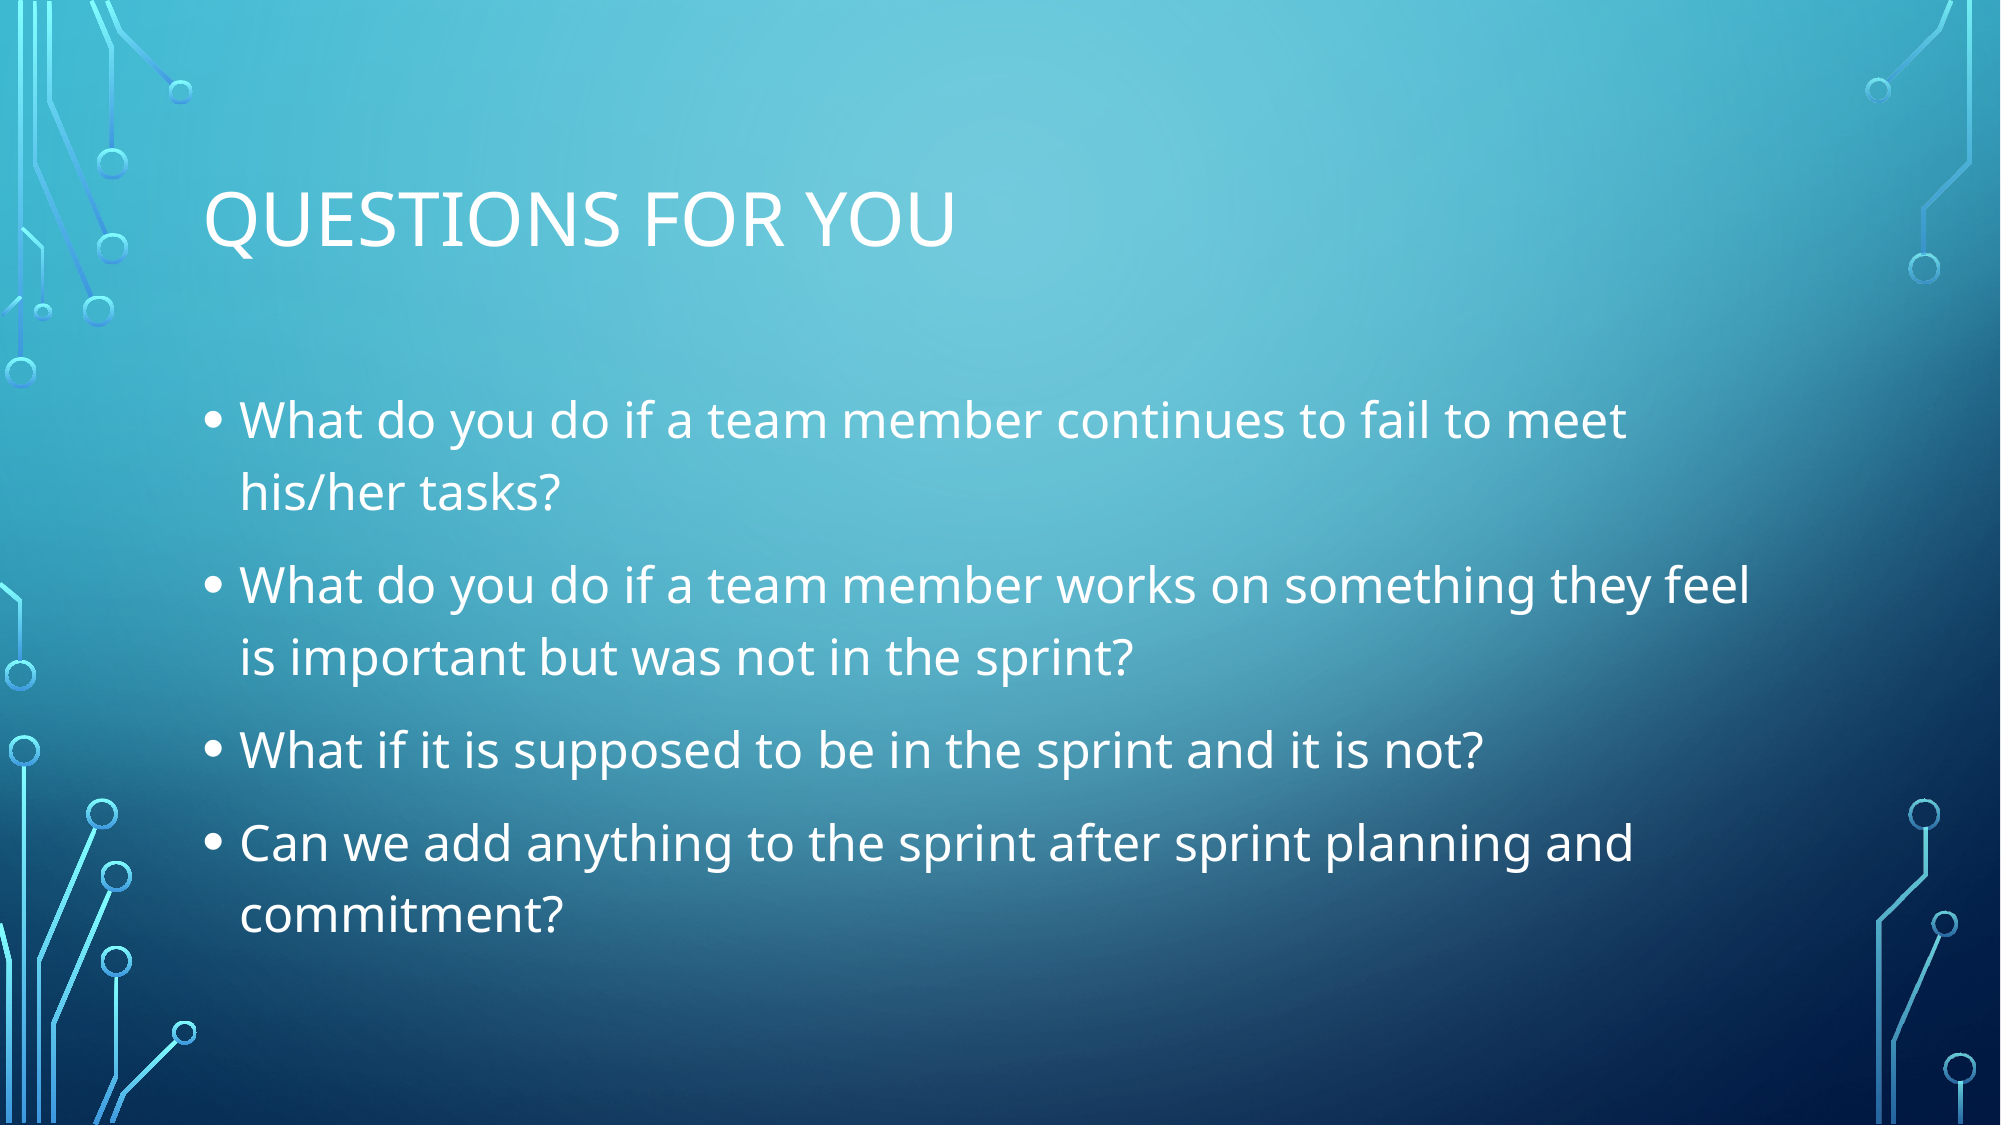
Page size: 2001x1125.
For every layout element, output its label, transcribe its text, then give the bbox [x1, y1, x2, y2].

list What do you do if a team member continues to fail to meet his/her tasks? What do you do if a team member works on something they feel is important but was not in the sprint? What if it is supposed to be in the sprint and it is not? Can we add anything to the sprint after sprint planning and commitment? [187, 369, 1813, 950]
title Questions for you [187, 101, 1813, 344]
